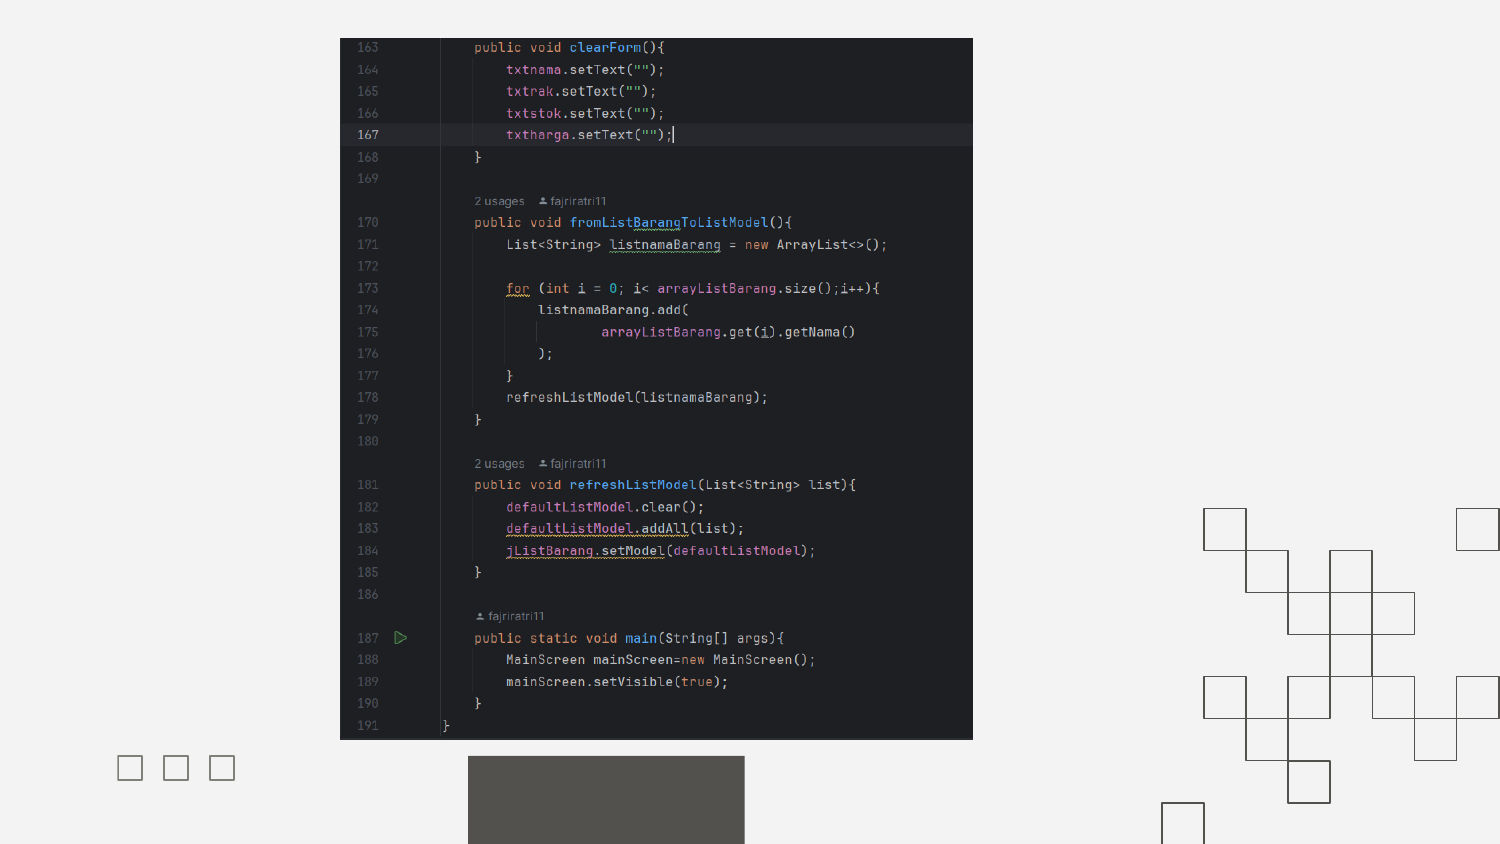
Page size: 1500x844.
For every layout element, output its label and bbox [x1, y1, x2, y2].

picture [340, 37, 973, 740]
text_box [1161, 507, 1500, 844]
